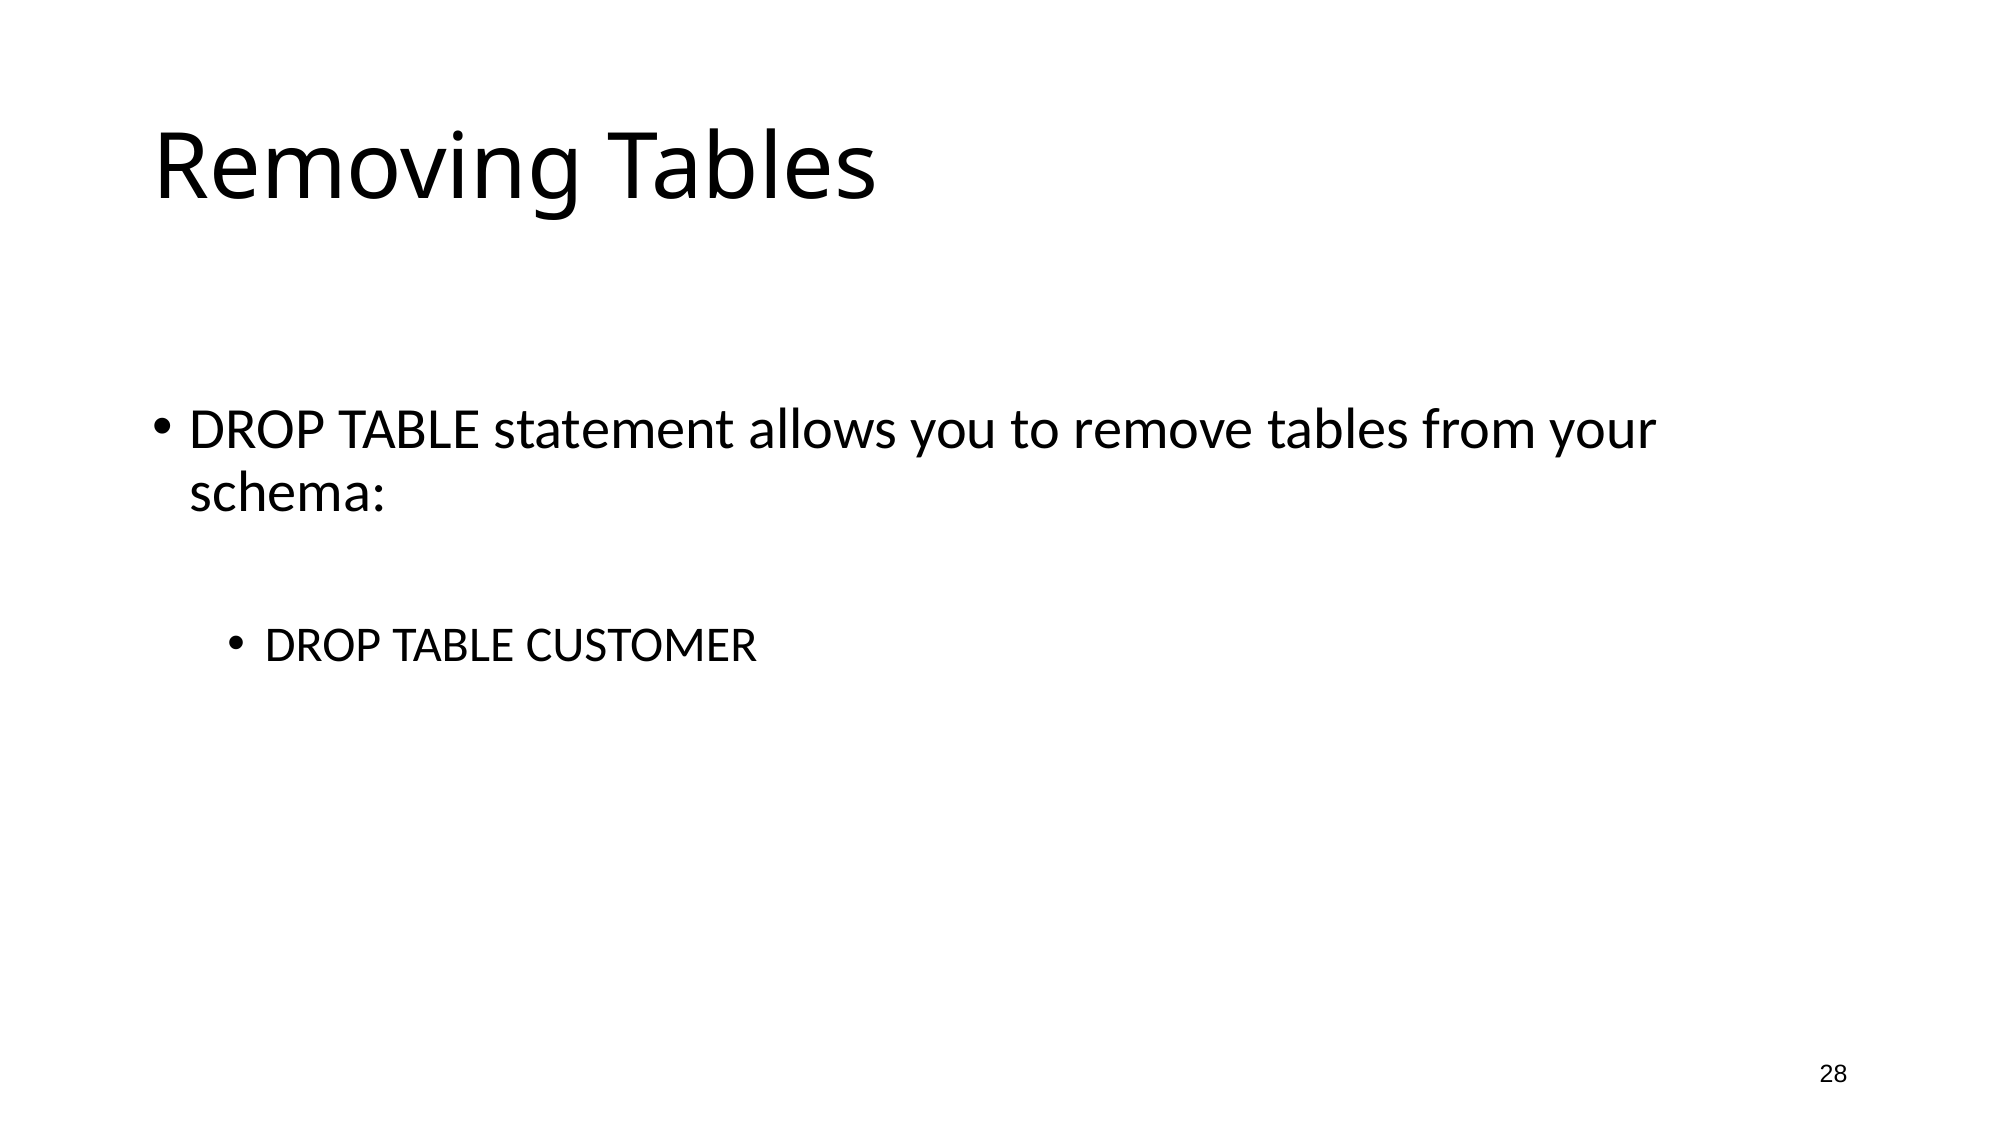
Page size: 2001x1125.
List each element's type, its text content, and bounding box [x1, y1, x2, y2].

title Removing Tables [137, 59, 1863, 278]
list DROP TABLE statement allows you to remove tables from your schema: DROP TABLE CUSTOMER [137, 299, 1863, 1014]
slide_number 28 [1412, 1042, 1863, 1103]
